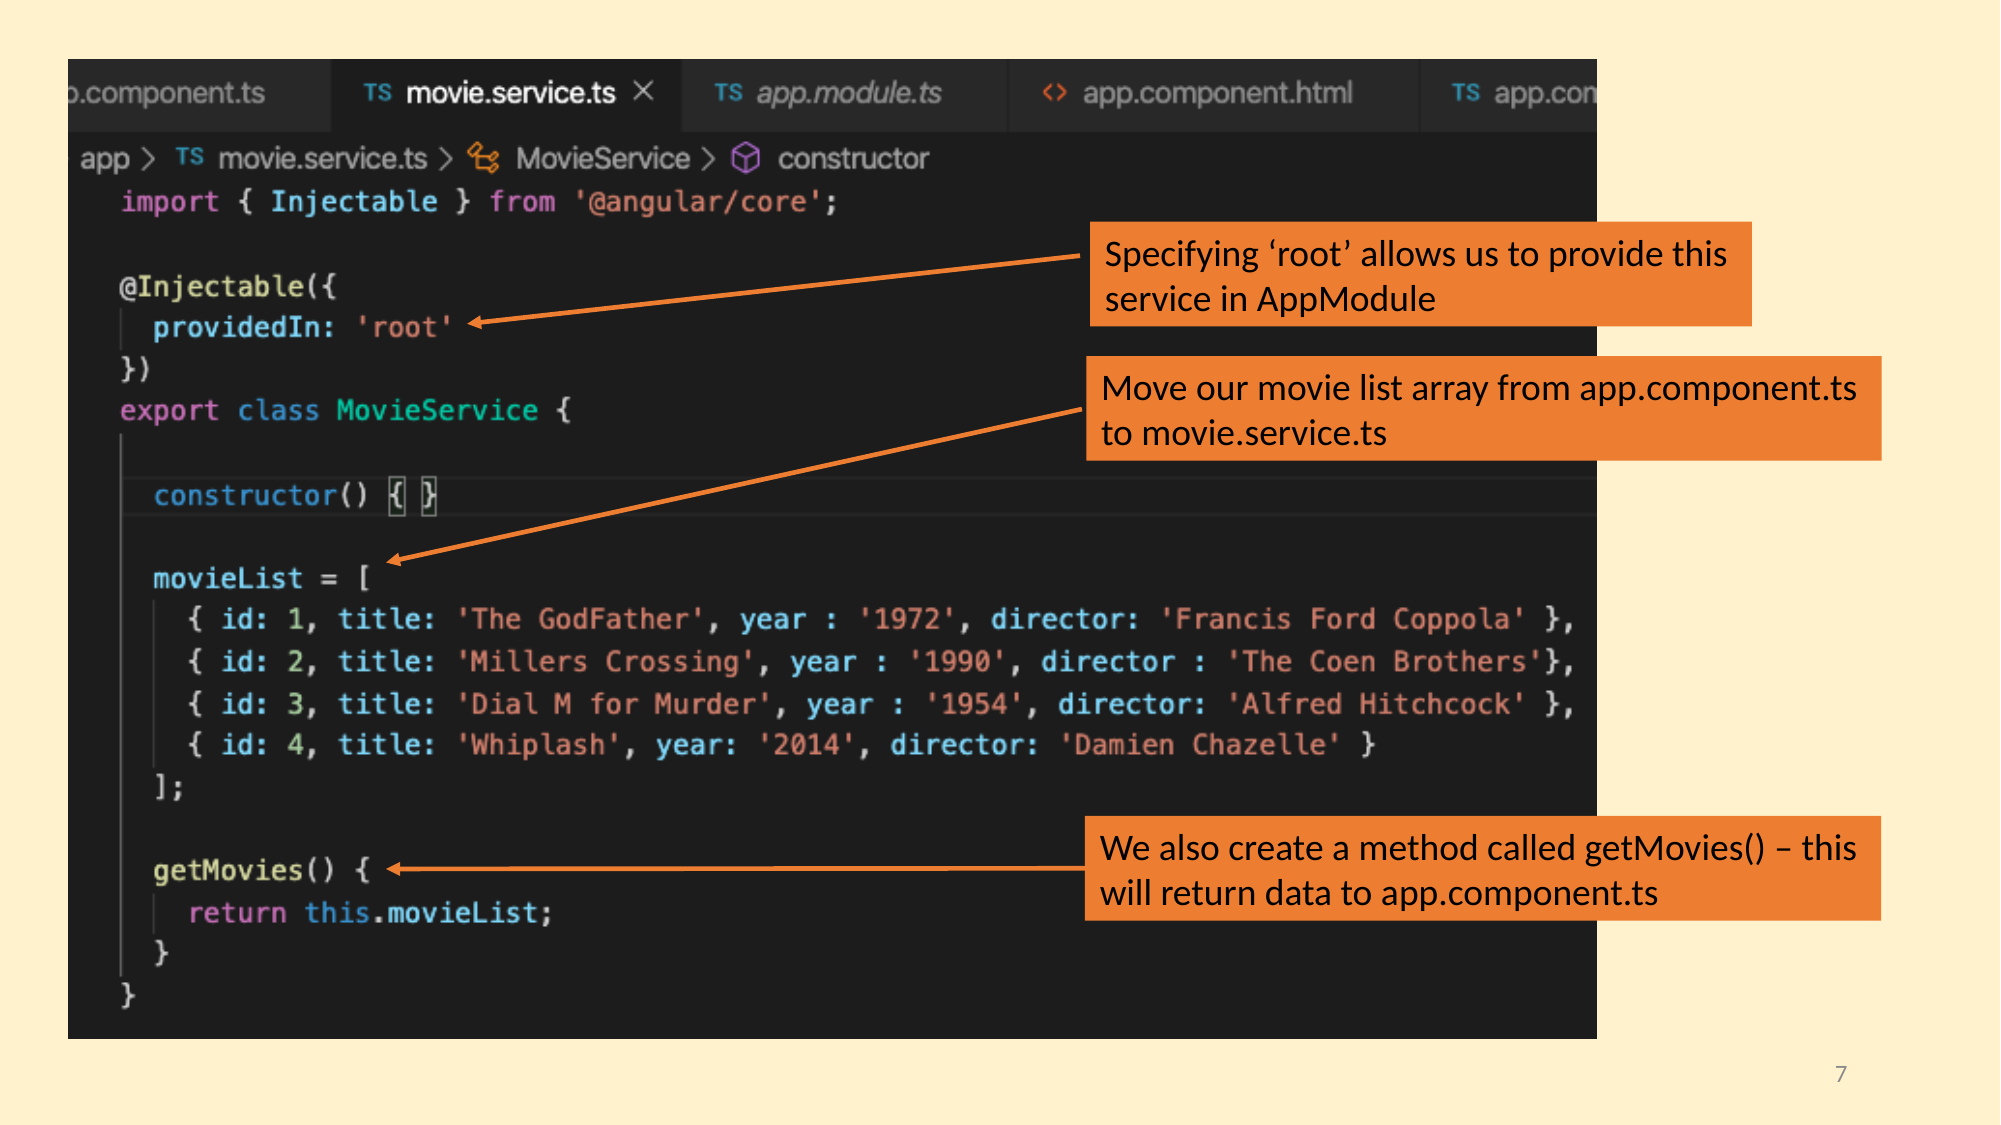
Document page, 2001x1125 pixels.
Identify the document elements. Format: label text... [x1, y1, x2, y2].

text_box We also create a method called getMovies() – this will return data to app.component.ts [1597, 815, 1882, 921]
slide_number 7 [1412, 1042, 1863, 1103]
text_box Specifying ‘root’ allows us to provide this service in AppModule [1597, 221, 1752, 327]
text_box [385, 408, 1082, 563]
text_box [467, 255, 1081, 324]
picture [68, 59, 1597, 1039]
text_box Move our movie list array from app.component.ts to movie.service.ts [1597, 356, 1882, 461]
